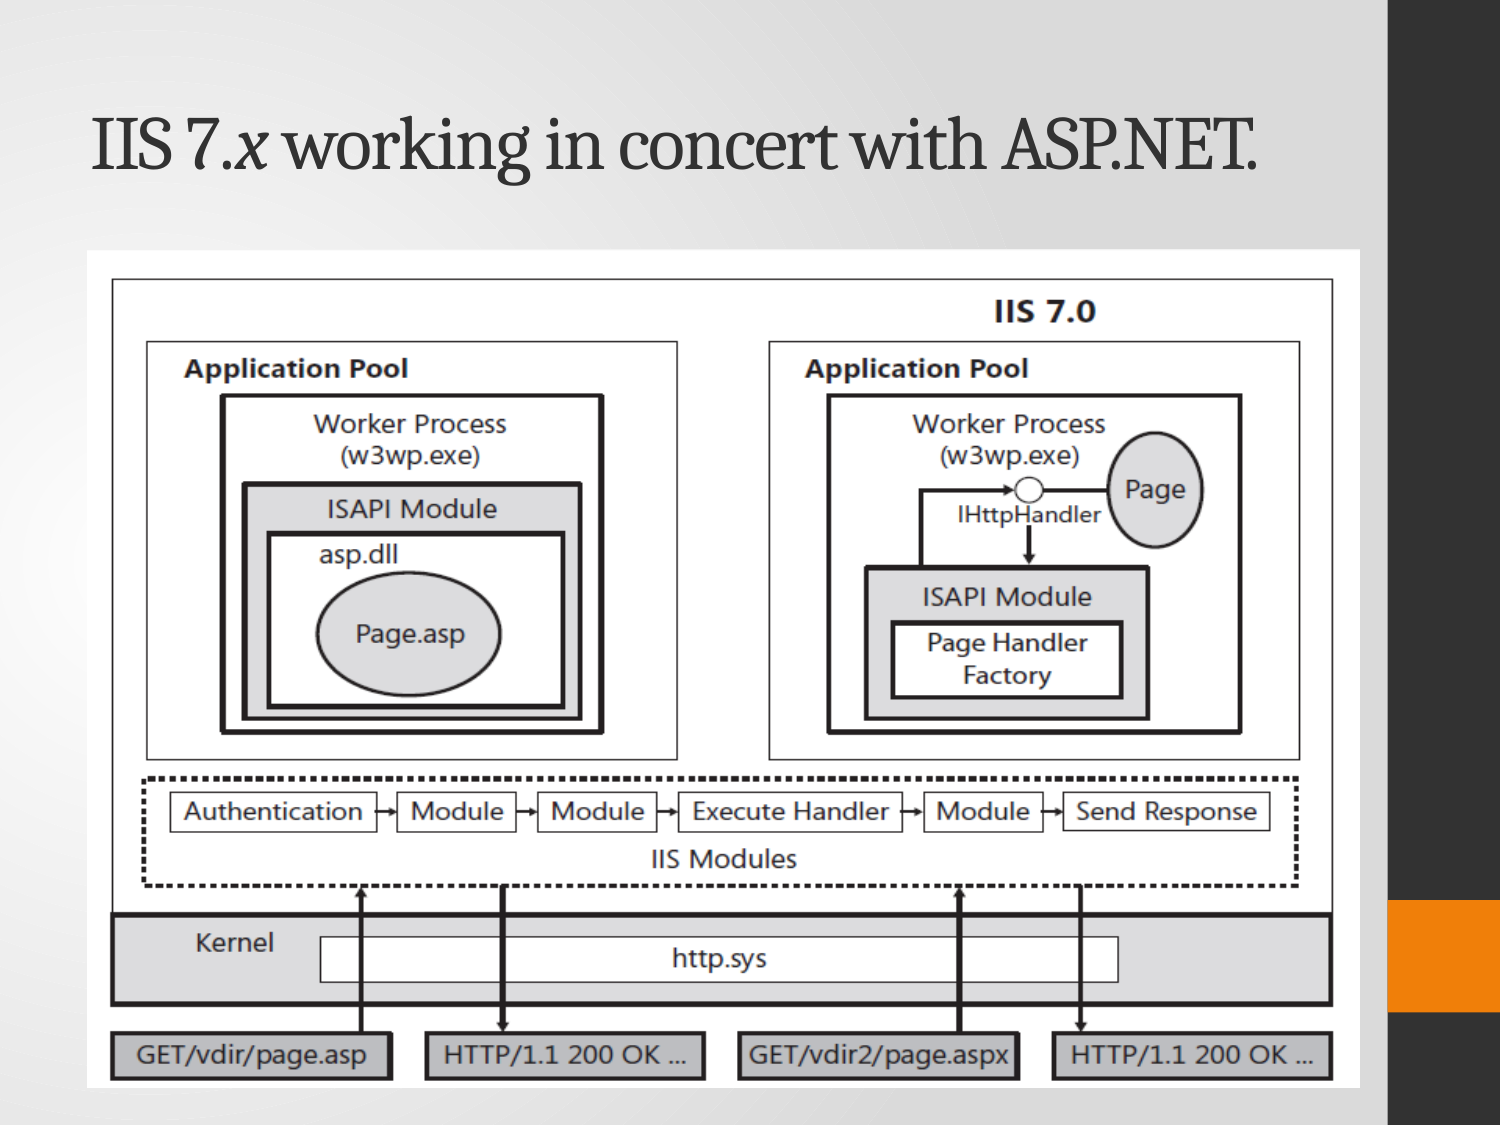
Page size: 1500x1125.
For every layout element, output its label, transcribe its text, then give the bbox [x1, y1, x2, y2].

title IIS 7.x working in concert with ASP.NET. [75, 45, 1325, 233]
picture [86, 249, 1360, 1088]
